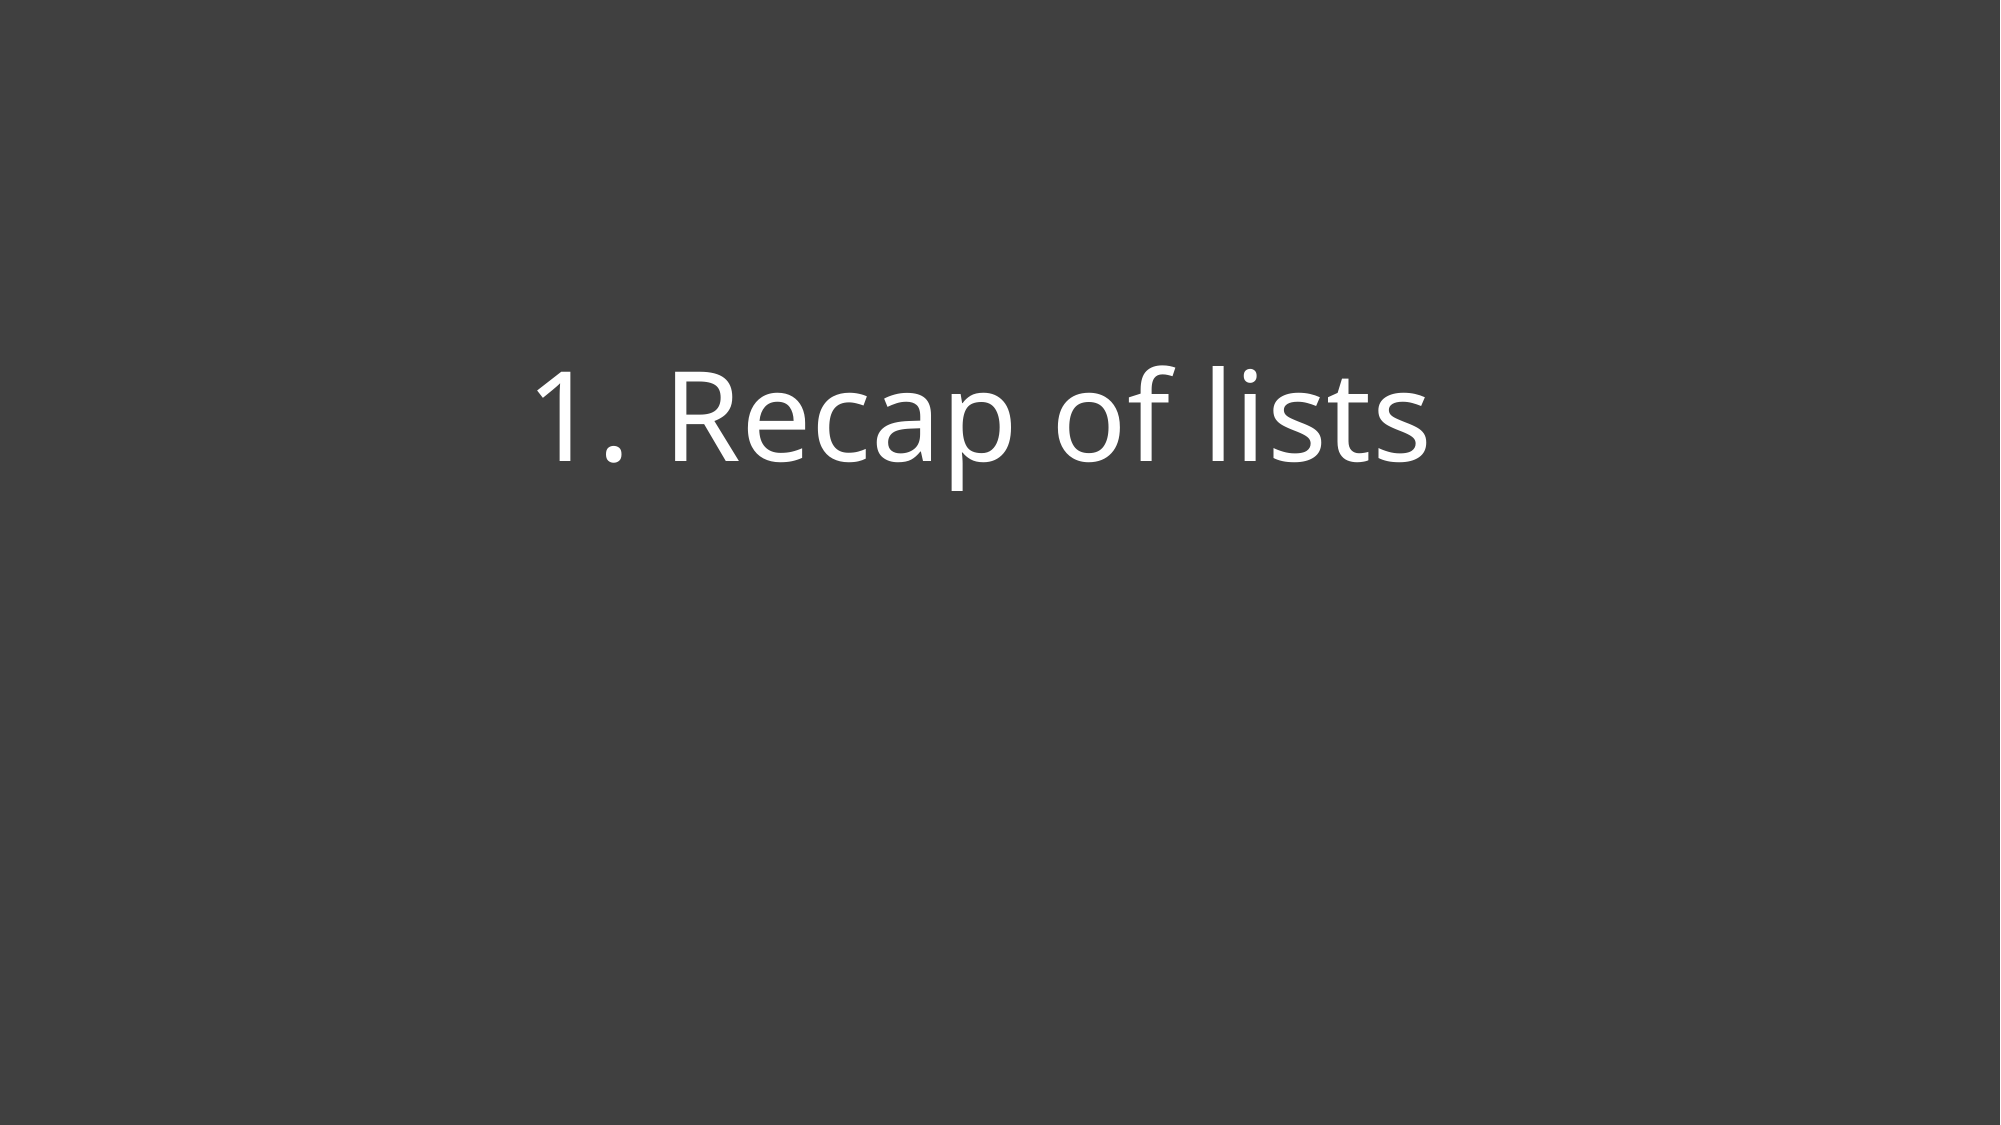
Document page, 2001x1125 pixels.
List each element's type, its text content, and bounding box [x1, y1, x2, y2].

title 1. Recap of lists [152, 104, 1806, 497]
